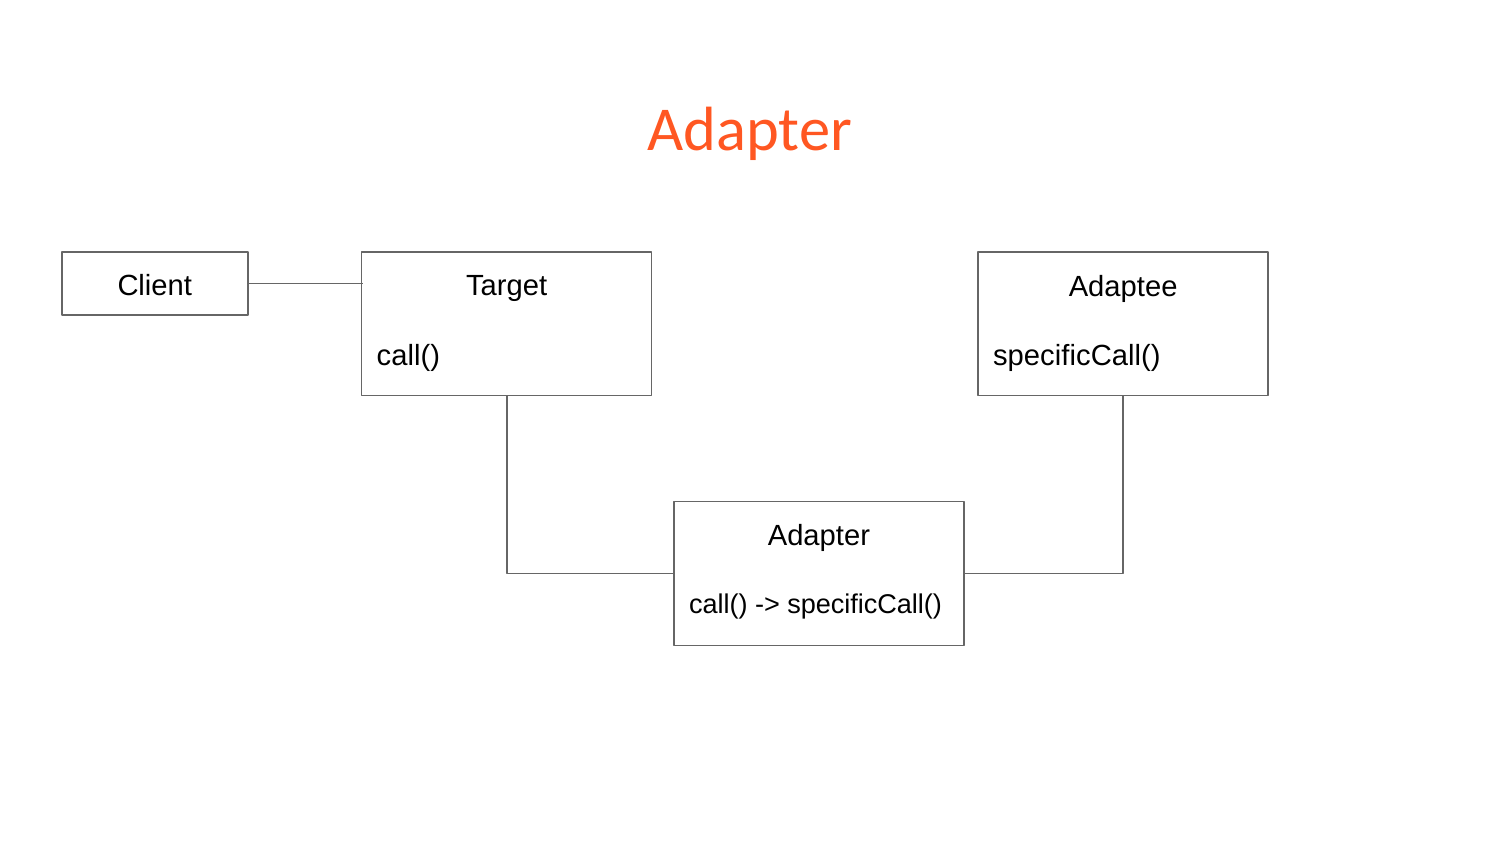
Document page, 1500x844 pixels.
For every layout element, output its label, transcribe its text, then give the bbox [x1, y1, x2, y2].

text_box Target call() [361, 251, 652, 396]
text_box Adapter call() -> specificCall() [674, 501, 965, 646]
text_box Adaptee specificCall() [978, 251, 1269, 396]
title Adapter [51, 72, 1449, 167]
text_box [501, 400, 680, 569]
text_box Client [61, 251, 248, 316]
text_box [964, 395, 1124, 574]
